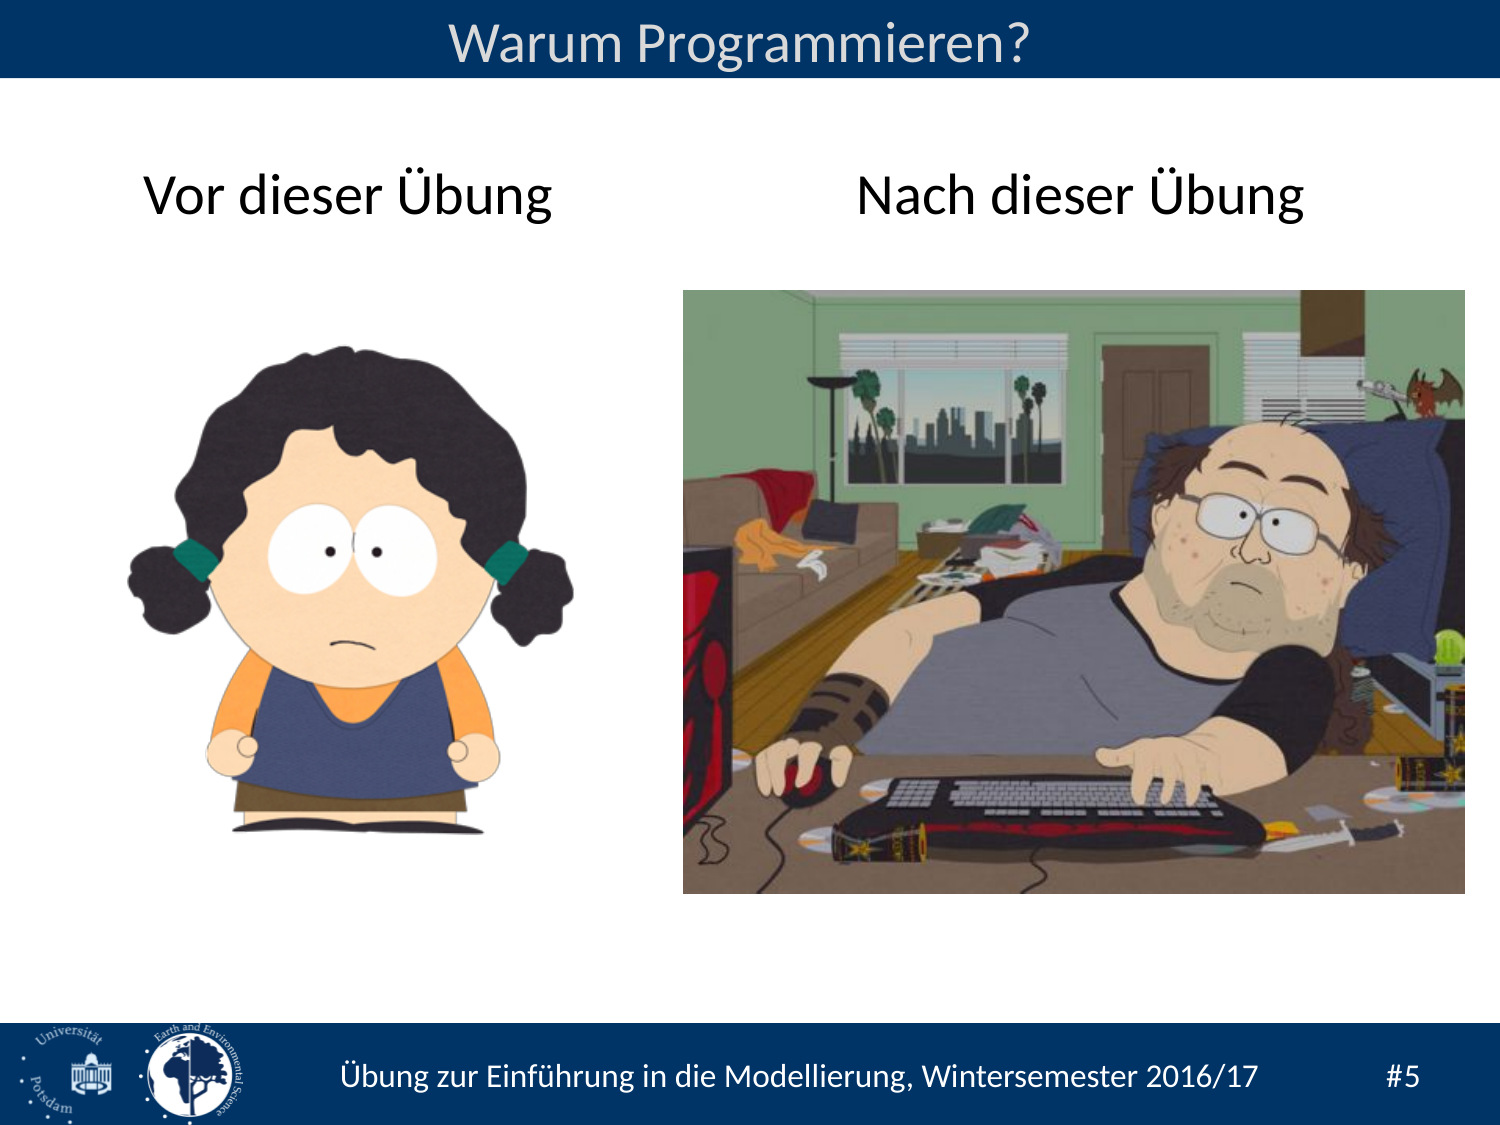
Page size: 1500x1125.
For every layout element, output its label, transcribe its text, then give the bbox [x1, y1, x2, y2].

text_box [683, 148, 1465, 894]
picture [139, 1023, 243, 1125]
text_box Warum Programmieren? [0, 0, 1495, 75]
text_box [115, 148, 585, 846]
